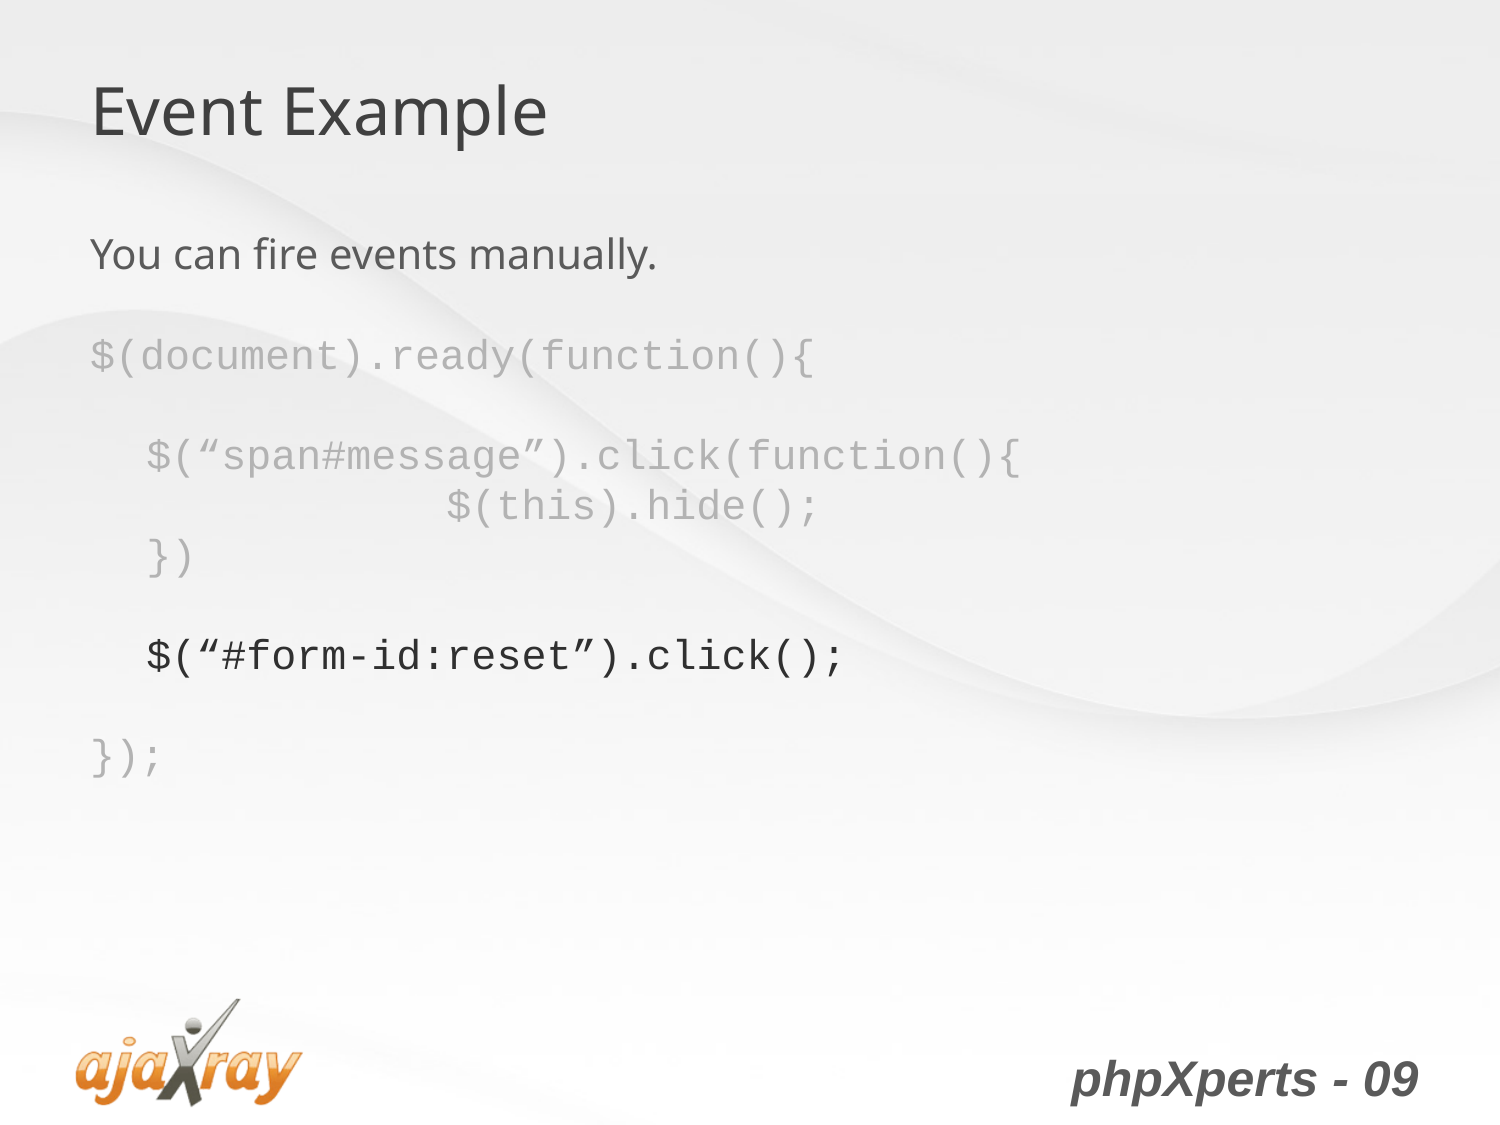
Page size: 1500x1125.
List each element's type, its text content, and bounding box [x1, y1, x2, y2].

title Event Example [74, 37, 1426, 181]
list You can fire events manually. $(document).ready(function(){ $(“span#message”).click(function(){ $(this).hide(); }) $(“#form-id:reset”).click(); }); [74, 219, 1426, 988]
picture [0, 0, 1500, 1125]
